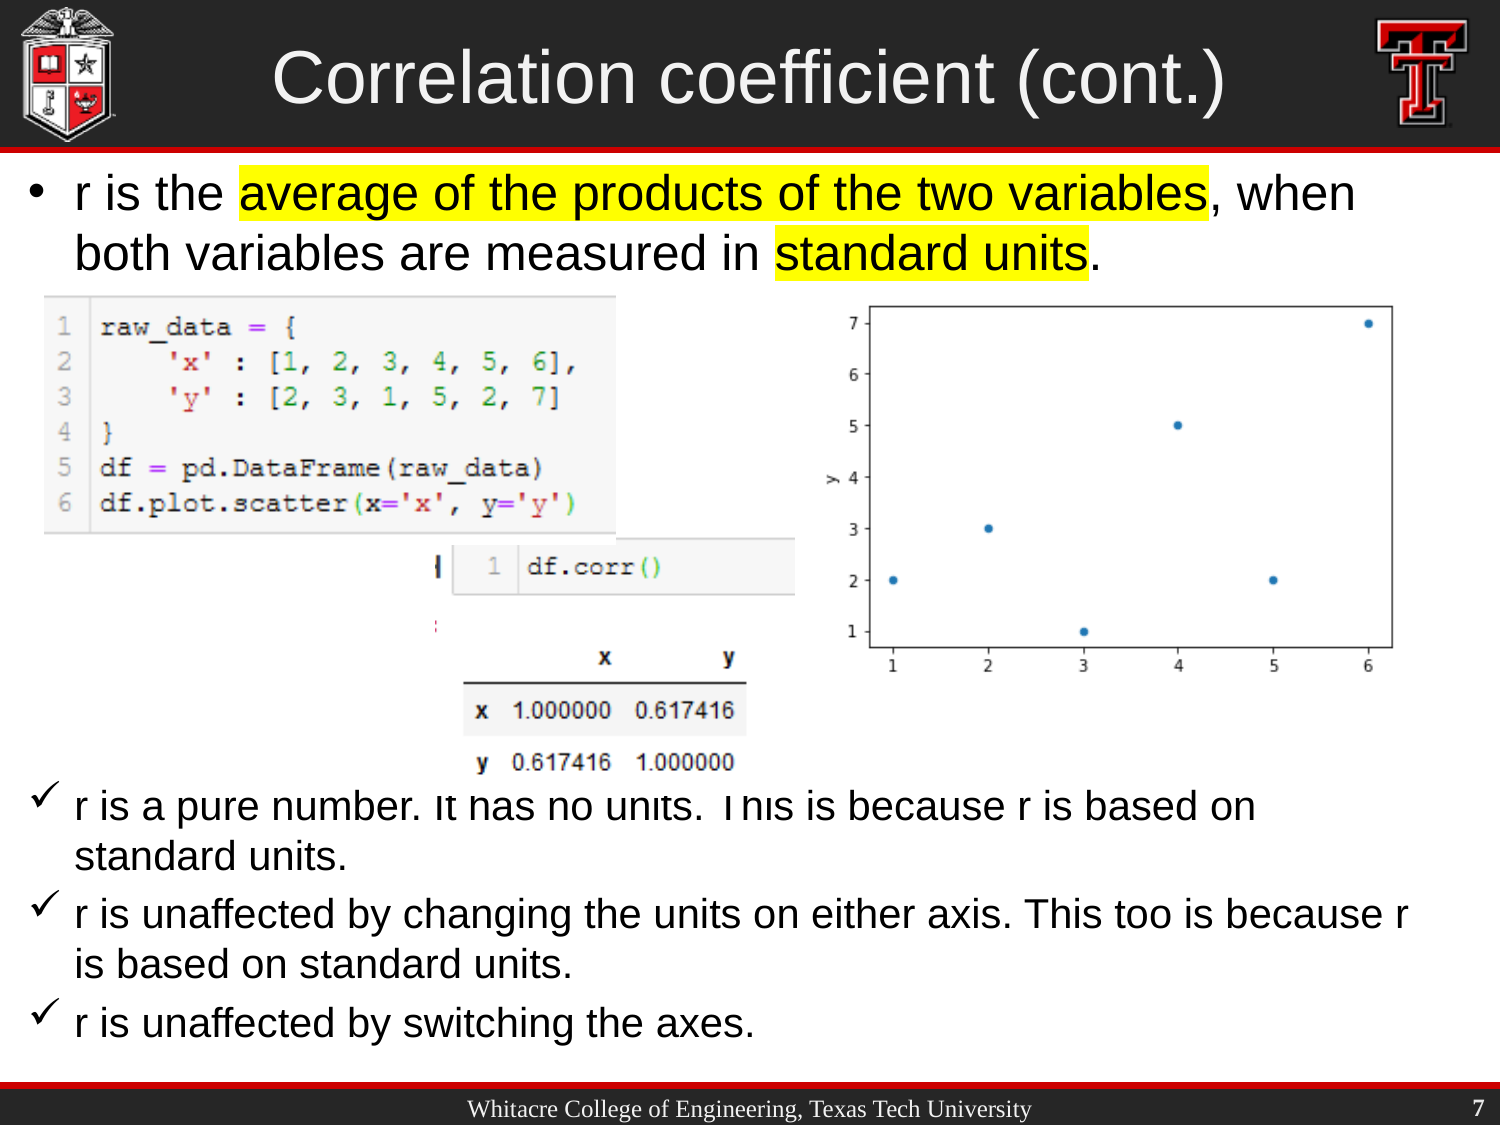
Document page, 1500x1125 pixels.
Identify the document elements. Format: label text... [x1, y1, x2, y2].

list r is the average of the products of the two variables, when both variables are measured in standard units. r is a pure number. It has no units. This is because r is based on standard units. r is unaffected by changing the units on either axis. This too is because r is based on standard units. r is unaffected by switching the axes. [12, 153, 1431, 1105]
picture [812, 292, 1412, 684]
picture [1373, 14, 1472, 128]
picture [21, 7, 116, 142]
picture [44, 292, 795, 796]
title Correlation coefficient (cont.) [151, 6, 1349, 141]
slide_number 7 [1392, 1086, 1500, 1125]
